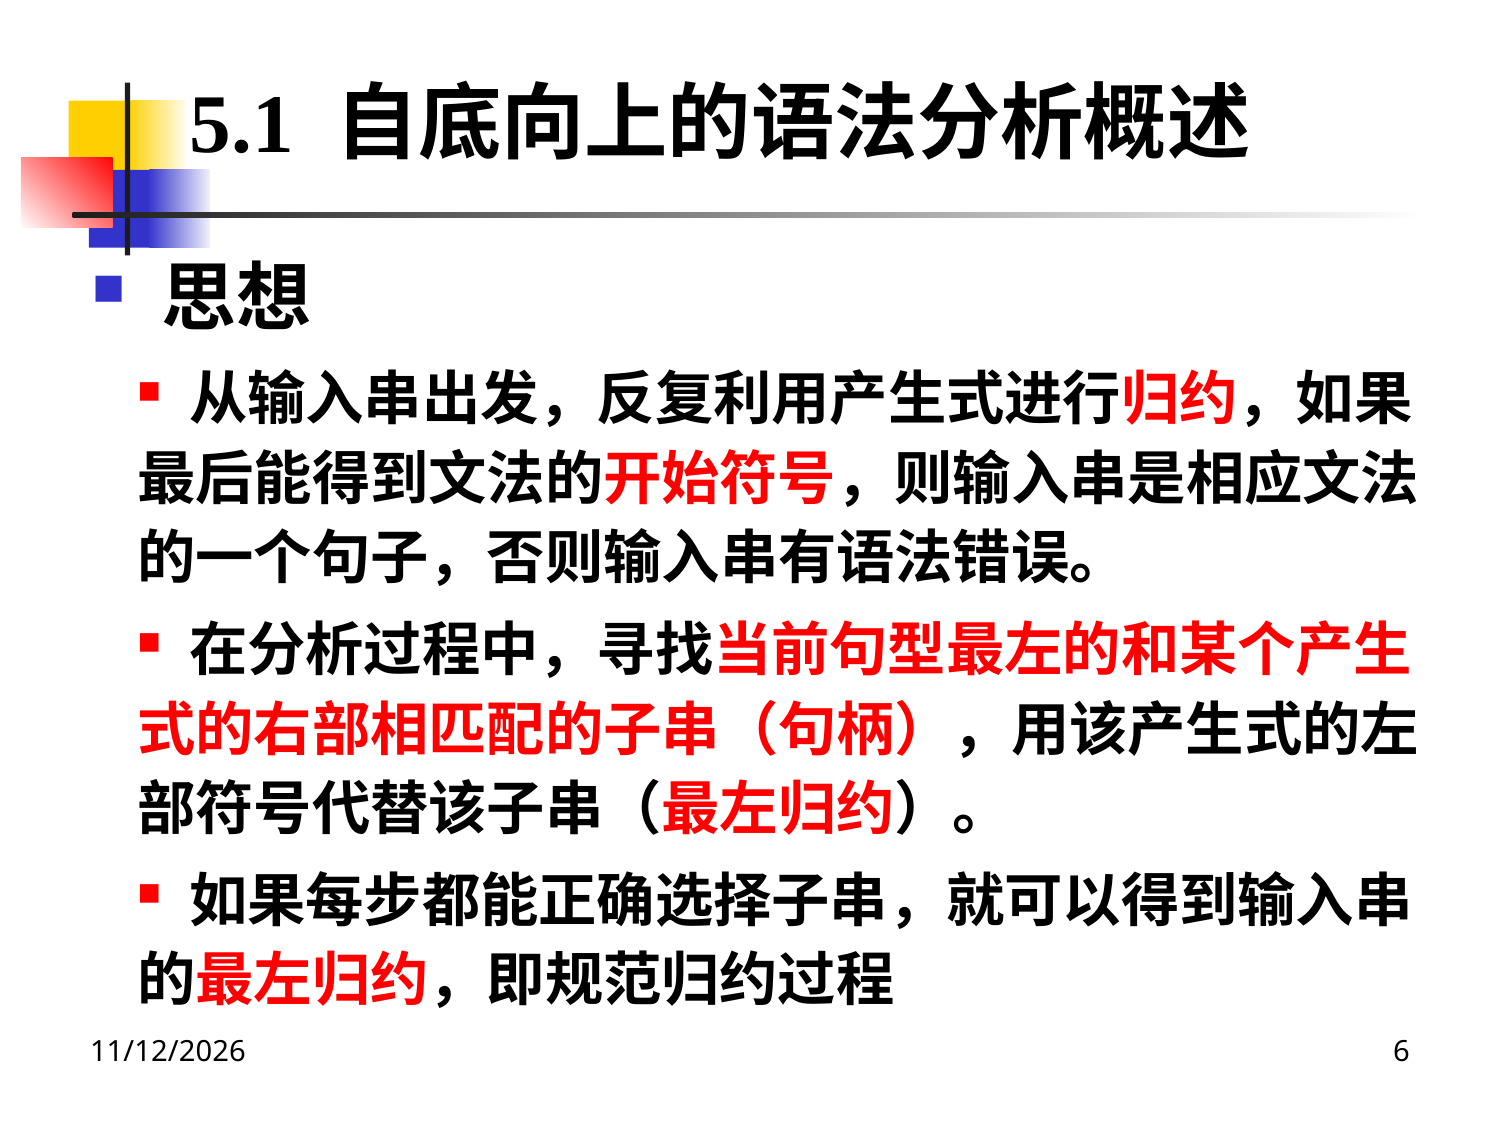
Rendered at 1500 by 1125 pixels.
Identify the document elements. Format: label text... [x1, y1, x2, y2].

title 5.1 自底向上的语法分析概述 [174, 54, 1341, 185]
slide_number 6 [1074, 1024, 1425, 1103]
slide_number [75, 1024, 425, 1103]
list 思想 从输入串出发，反复利用产生式进行归约，如果最后能得到文法的开始符号，则输入串是相应文法的一个句子，否则输入串有语法错误。 在分析过程中，寻找当前句型最左的和某个产生式的右部相匹配的子串（句柄），用该产生式的左部符号代替该子串（最左归约）。 如果每步都能正确选择子串，就可以得到输入串的最左归约，即规范归约过程 [76, 242, 1459, 988]
